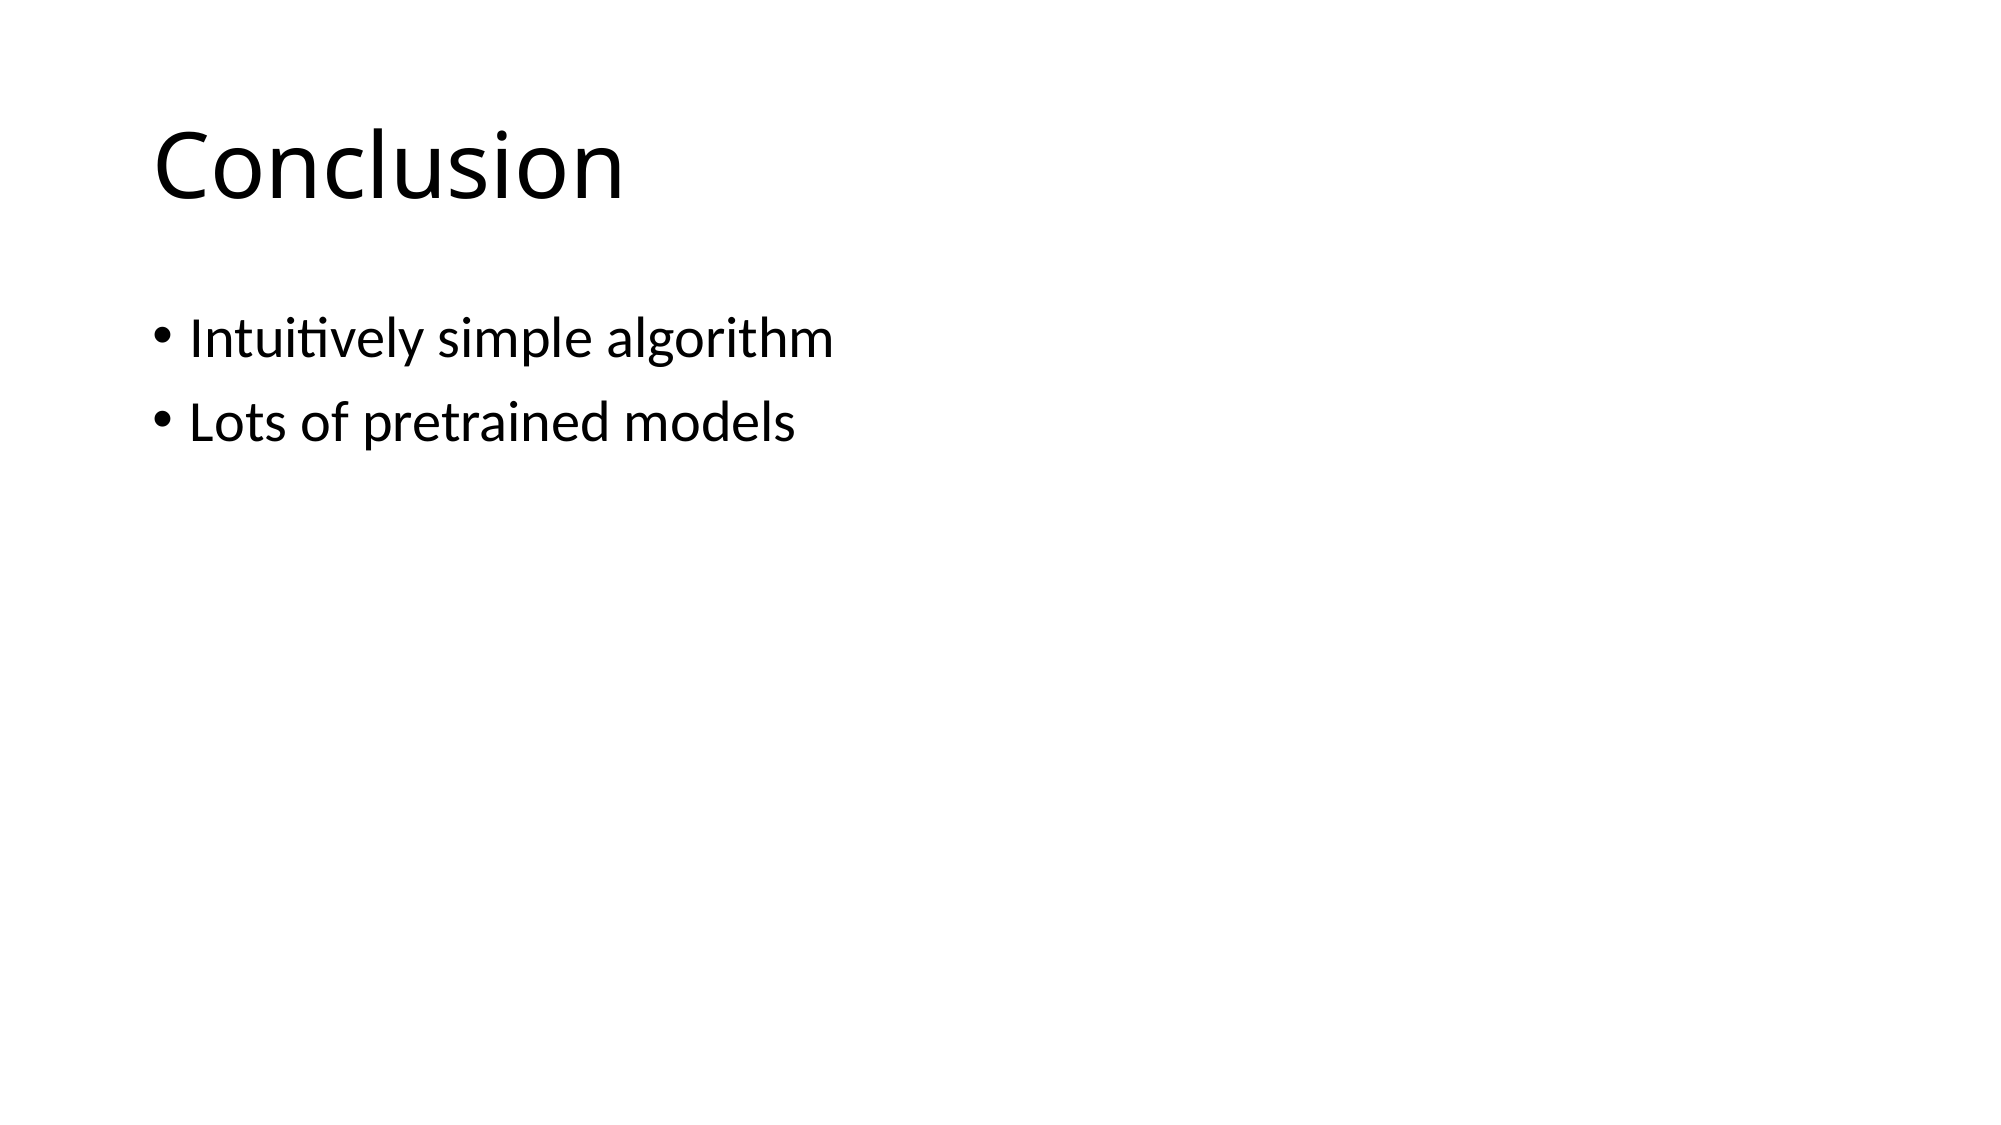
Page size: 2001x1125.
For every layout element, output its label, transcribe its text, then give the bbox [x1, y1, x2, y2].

list Intuitively simple algorithm Lots of pretrained models [137, 299, 1863, 1014]
title Conclusion [137, 59, 1863, 278]
